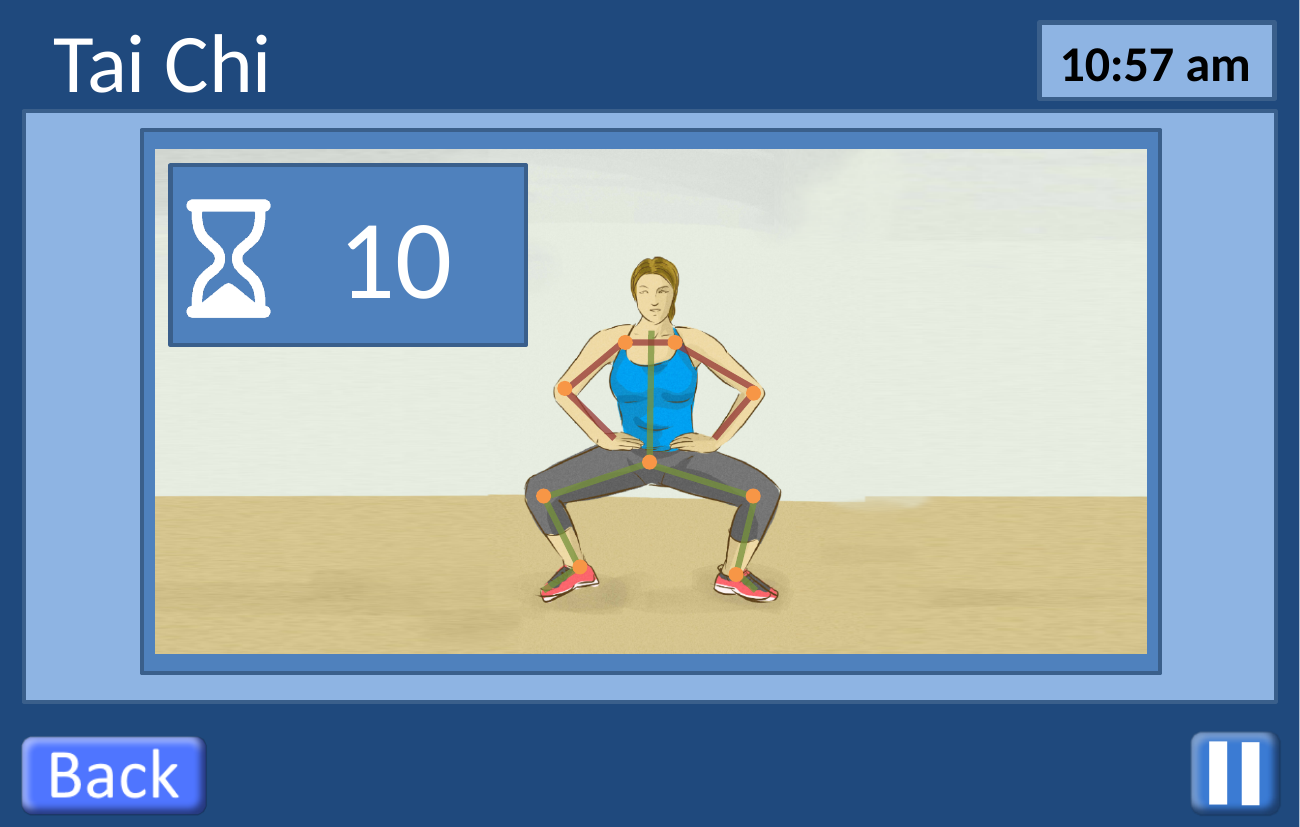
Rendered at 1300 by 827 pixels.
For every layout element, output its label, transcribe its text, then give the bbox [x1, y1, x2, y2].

picture [1168, 705, 1300, 827]
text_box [543, 330, 757, 591]
text_box [140, 128, 1162, 675]
text_box [22, 109, 1278, 704]
picture [155, 149, 1148, 654]
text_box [170, 165, 597, 346]
picture [0, 715, 238, 827]
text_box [1039, 22, 1300, 100]
text_box Tai Chi [38, 2, 594, 117]
